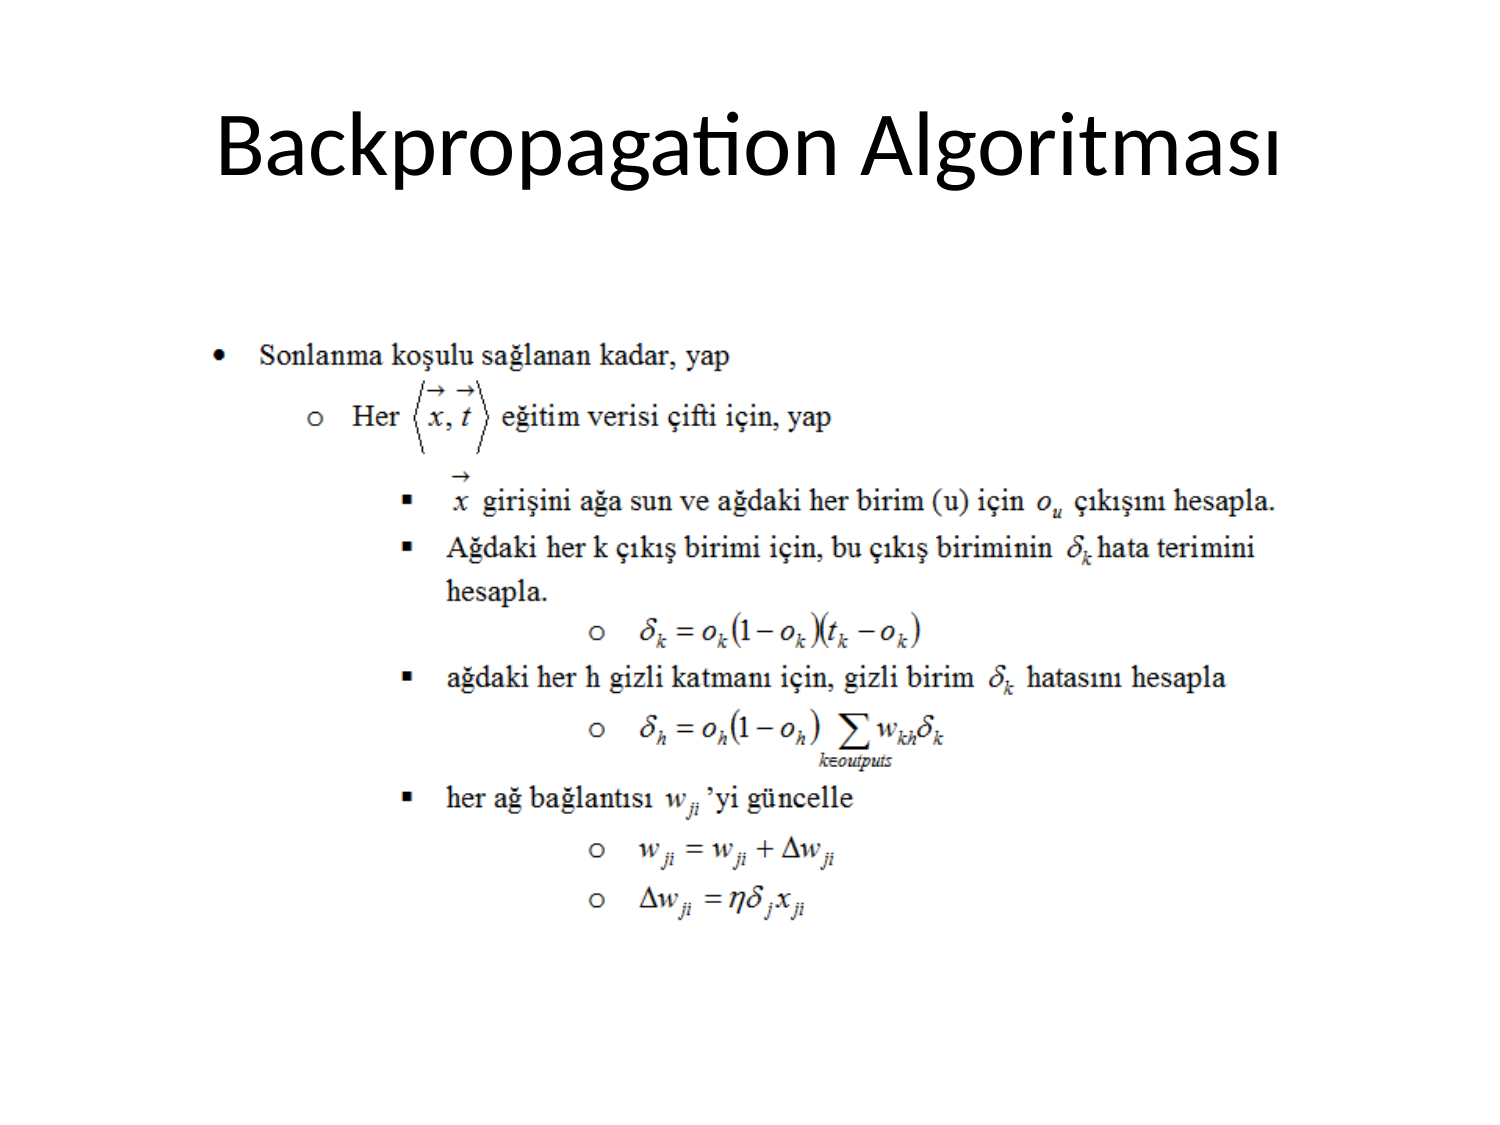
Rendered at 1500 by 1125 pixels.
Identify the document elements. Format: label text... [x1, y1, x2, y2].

title Backpropagation Algoritması [75, 45, 1425, 233]
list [206, 325, 1287, 939]
